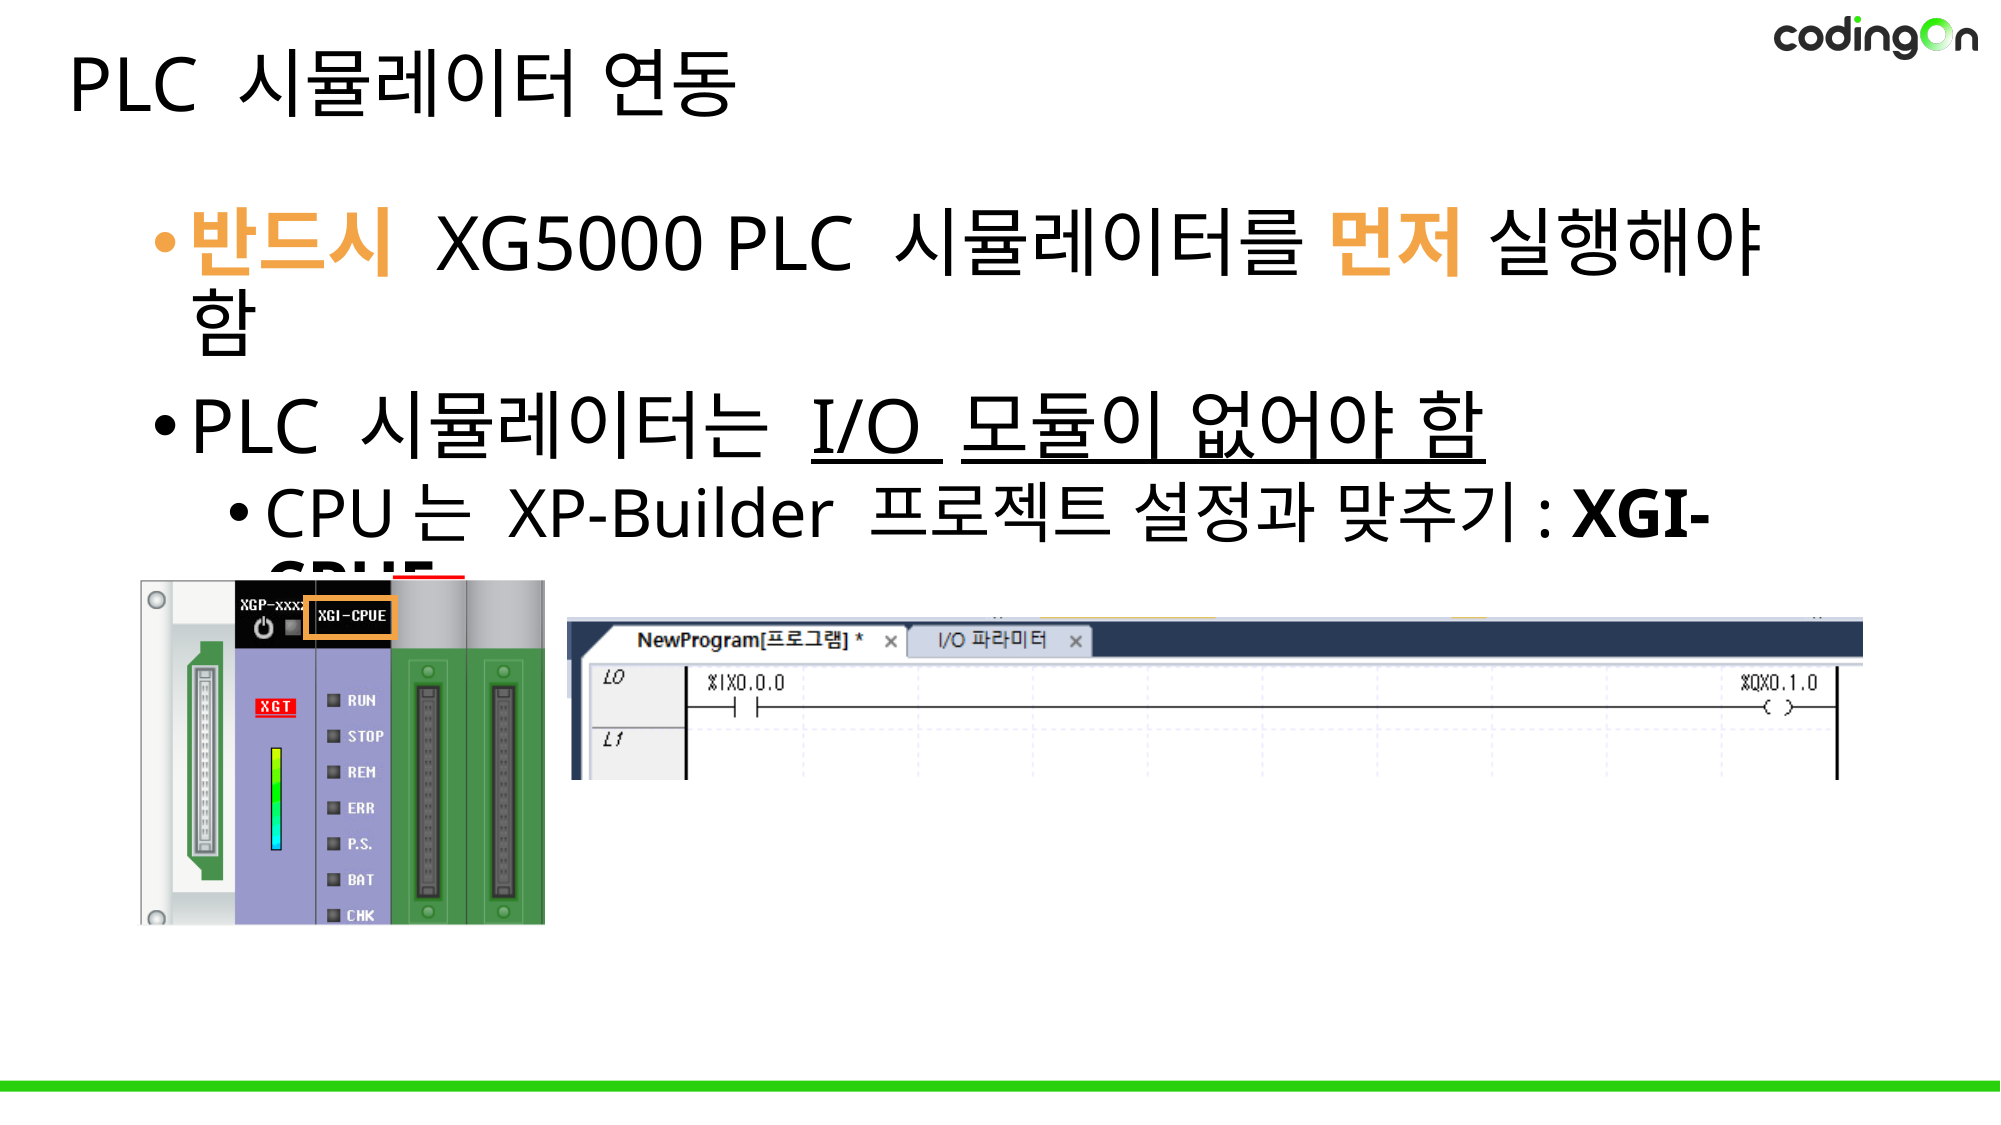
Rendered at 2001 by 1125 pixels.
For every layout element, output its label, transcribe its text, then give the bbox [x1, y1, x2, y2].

picture [137, 572, 545, 927]
picture [1774, 16, 1978, 60]
title PLC 시뮬레이터 연동 [52, 17, 1492, 157]
list 반드시 XG5000 PLC 시뮬레이터를 먼저 실행해야 함 PLC 시뮬레이터는 I/O 모듈이 없어야 함 CPU는 XP-Builder 프로젝트 설정과 맞추기: XGI-CPUE [137, 198, 1863, 1012]
picture [567, 617, 1863, 780]
